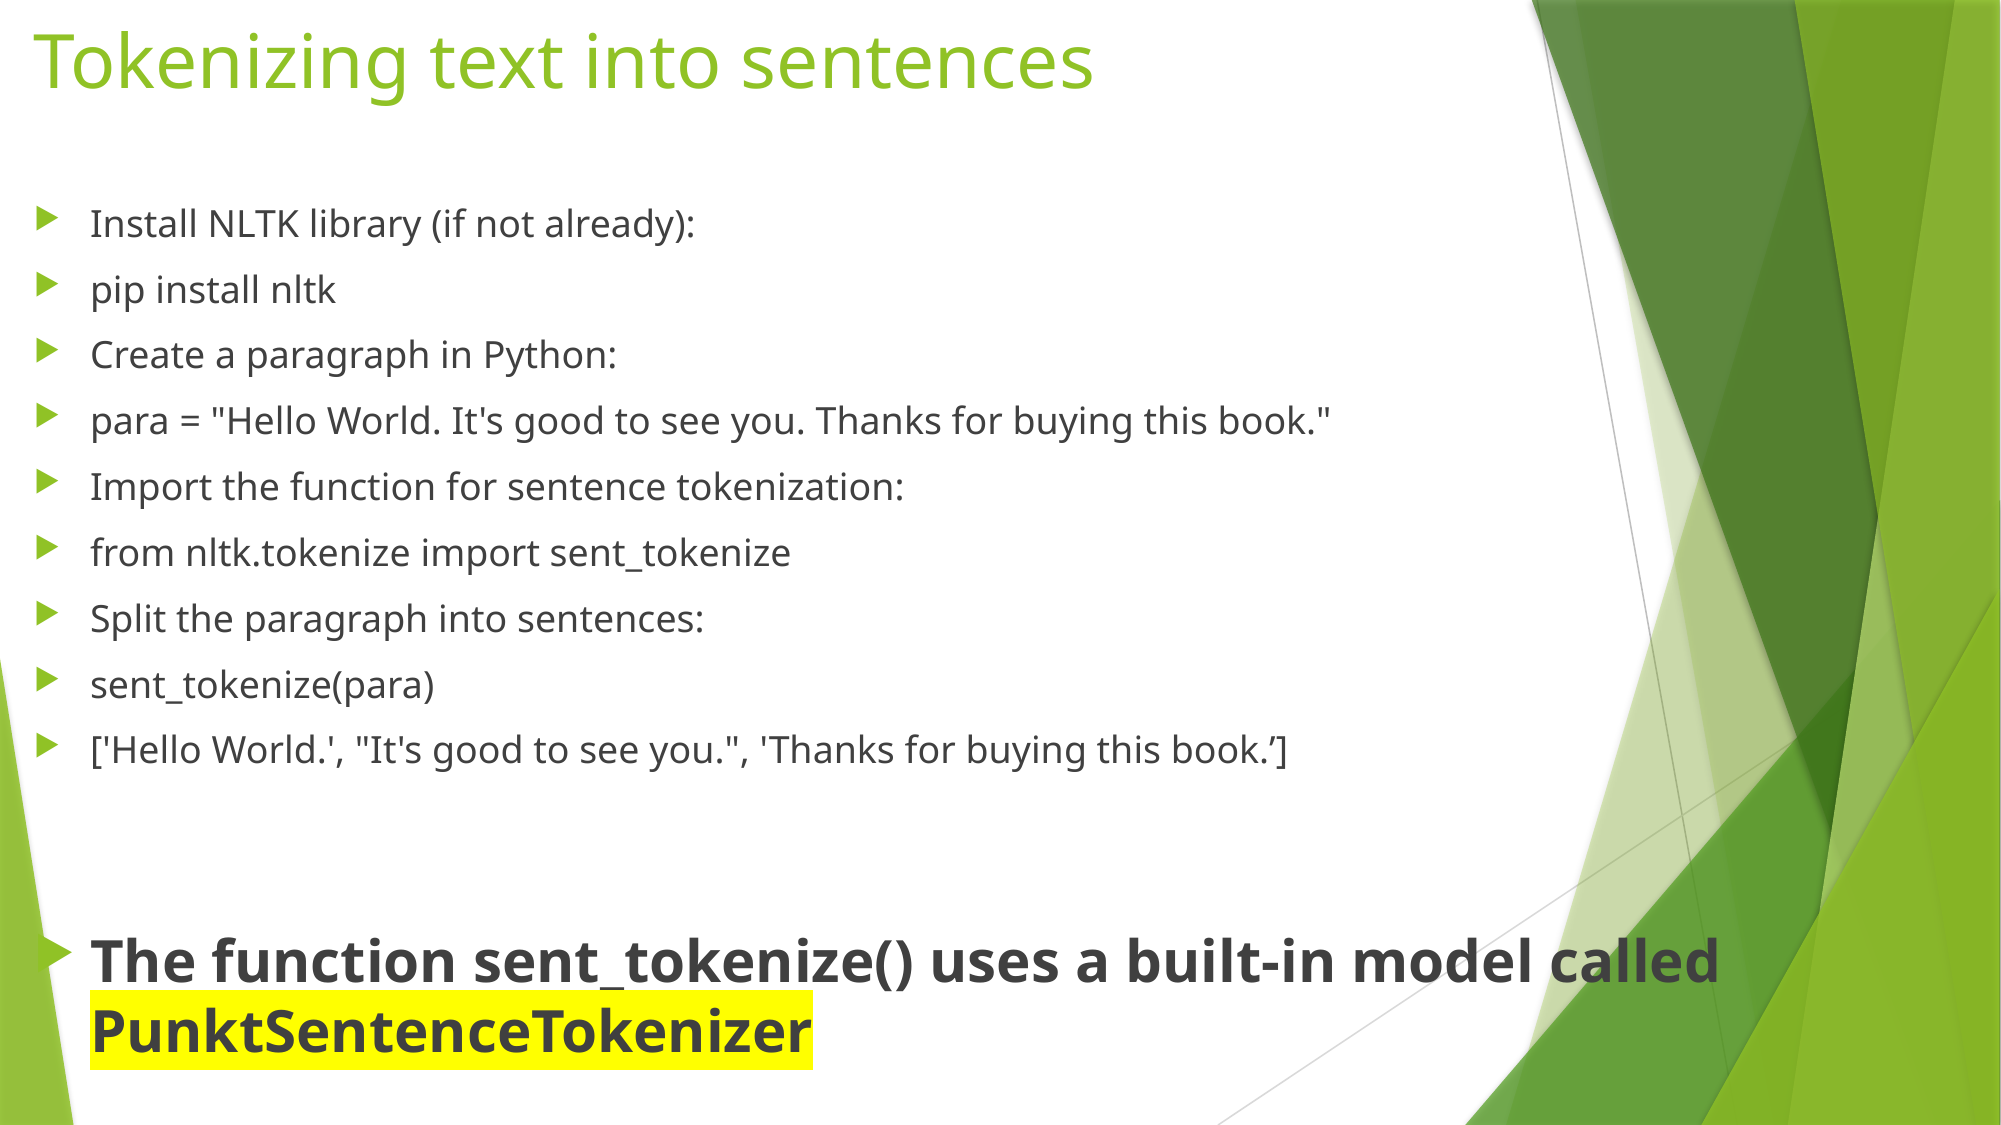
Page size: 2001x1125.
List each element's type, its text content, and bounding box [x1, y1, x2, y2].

title Tokenizing text into sentences [18, 6, 1429, 113]
list Install NLTK library (if not already): pip install nltk Create a paragraph in Python: para = "Hello World. It's good to see you. Thanks for buying this book." Import the function for sentence tokenization: from nltk.tokenize import sent_tokenize Split the paragraph into sentences: sent_tokenize(para) ['Hello World.', "It's good to see you.", 'Thanks for buying this book.’] The function sent_tokenize() uses a built-in model called PunktSentenceTokenizer [18, 192, 1963, 1119]
